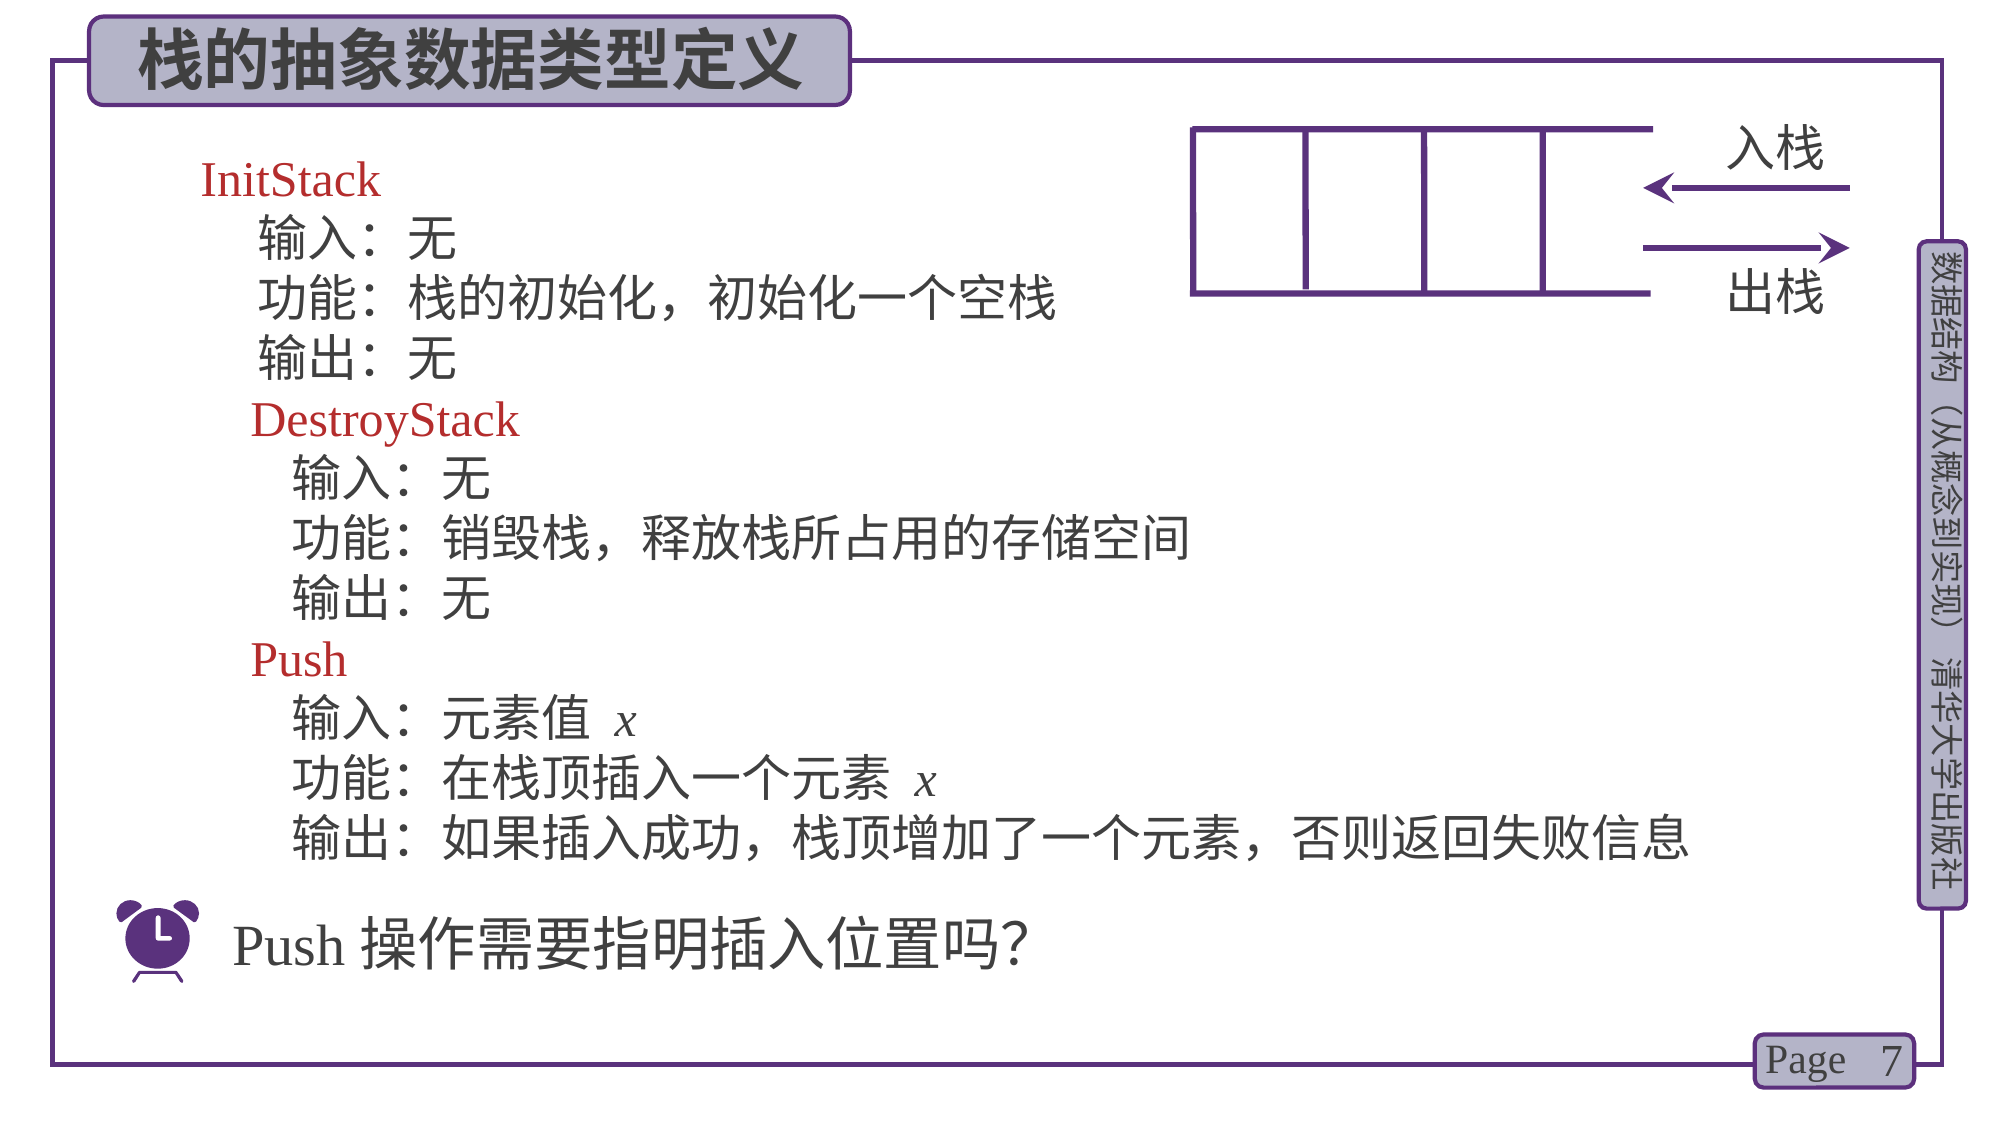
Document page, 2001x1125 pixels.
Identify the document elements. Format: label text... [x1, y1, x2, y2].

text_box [1643, 247, 1858, 328]
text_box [1337, 0, 1506, 443]
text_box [116, 892, 1353, 999]
text_box InitStack 输入：无 功能：栈的初始化，初始化一个空栈 输出：无 DestroyStack 输入：无 功能：销毁栈，释放栈所占用的存储空间 输出：无 Push 输入：元素值 x 功能：在栈顶插入一个元素 x 输出：如果插入成功，栈顶增加了一个元素，否则返回失败信息 [141, 139, 1825, 934]
text_box 栈的抽象数据类型定义 [109, 10, 833, 105]
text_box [1643, 108, 1858, 188]
text_box [88, 15, 852, 107]
